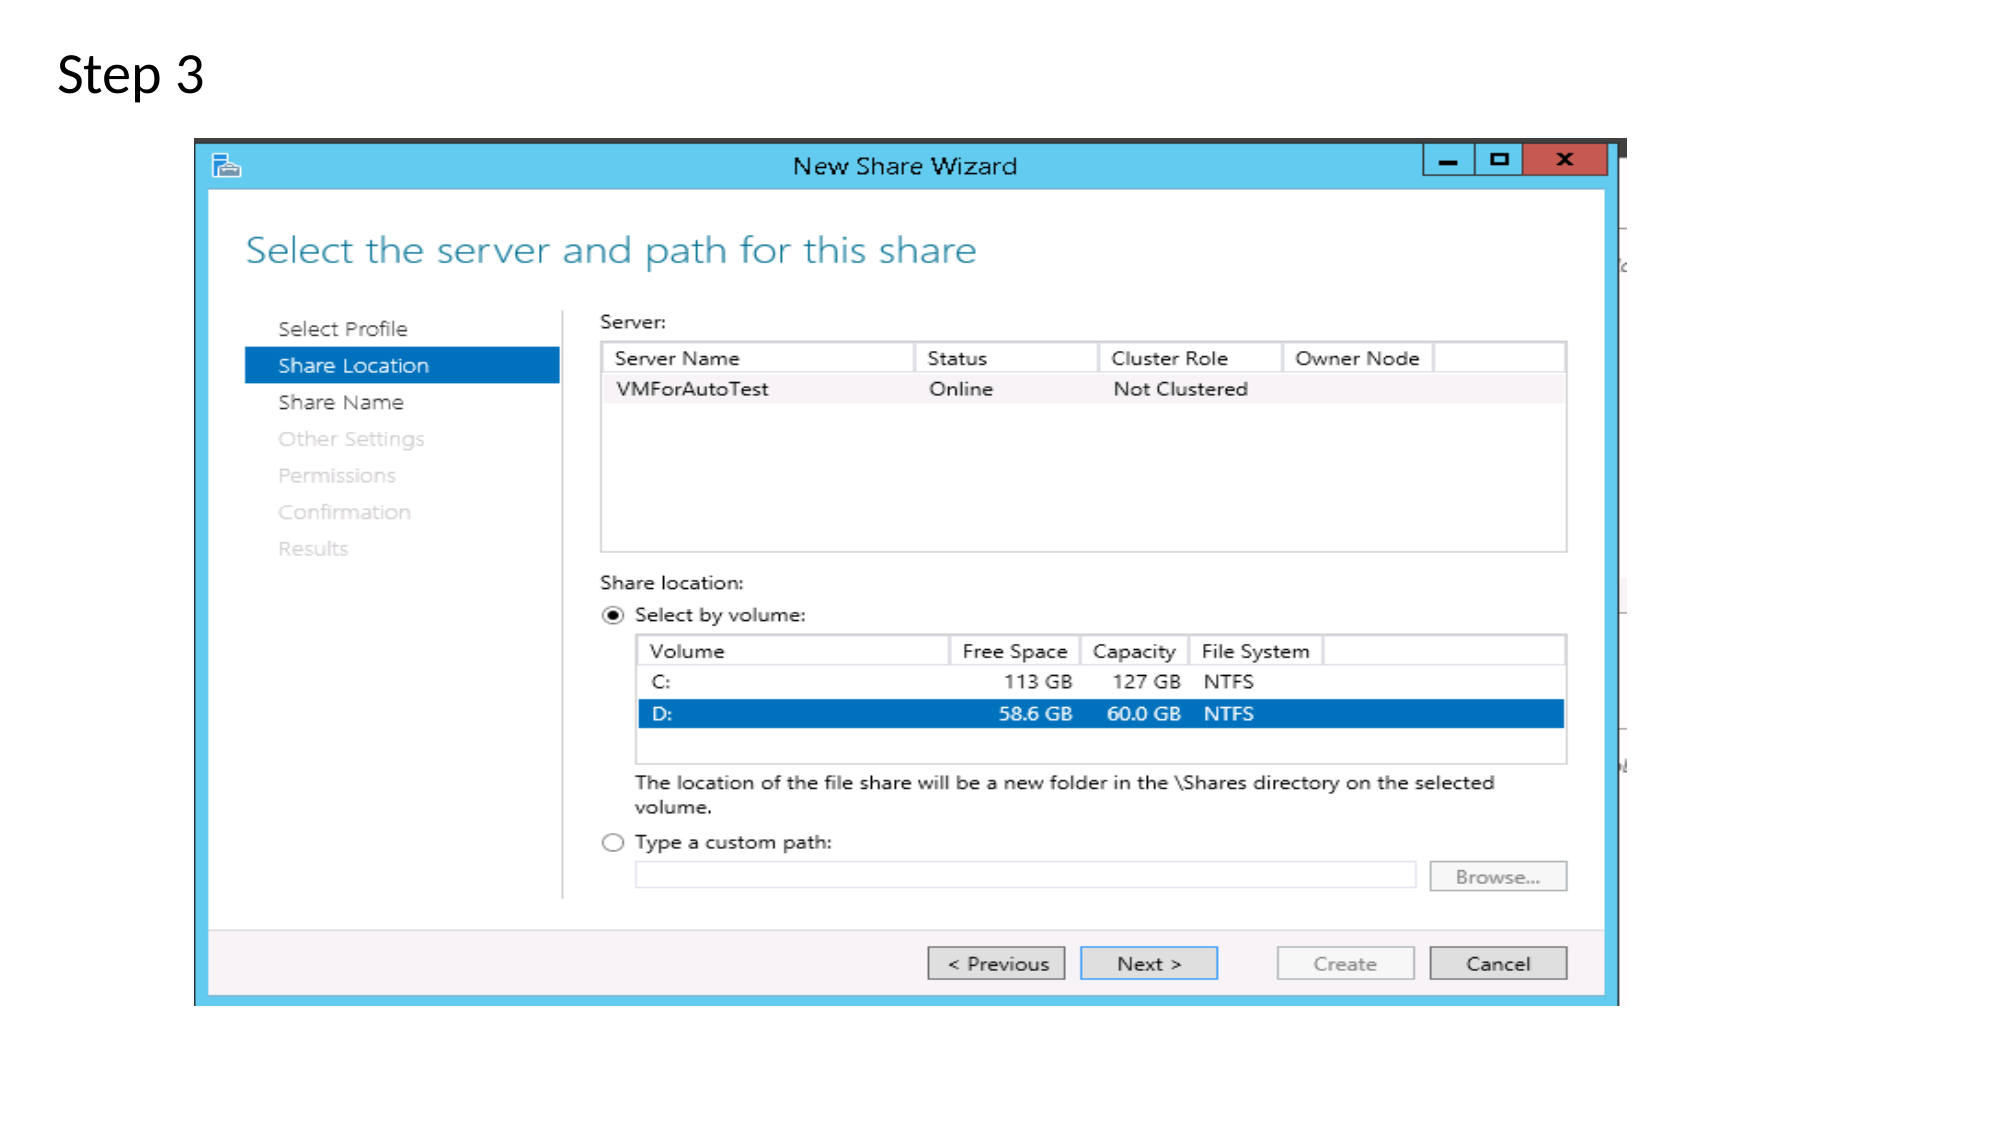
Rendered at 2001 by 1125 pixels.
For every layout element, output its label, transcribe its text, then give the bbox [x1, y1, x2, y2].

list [194, 138, 1627, 1006]
text_box Step 3 [42, 35, 1933, 1080]
